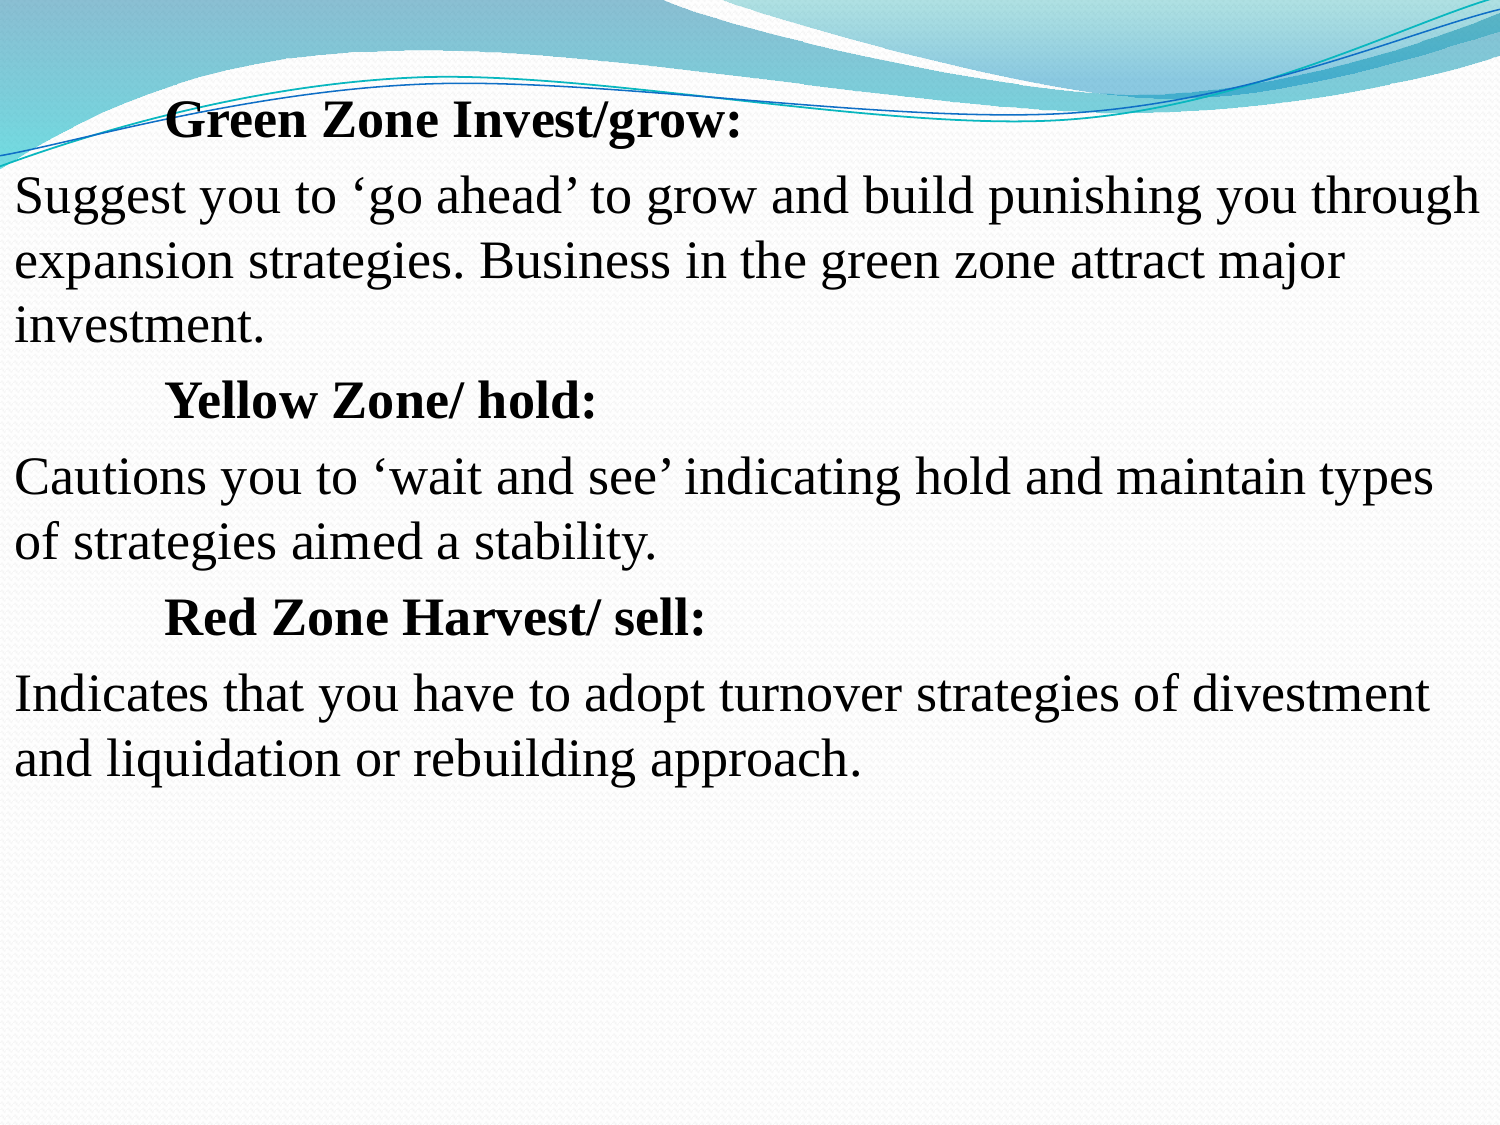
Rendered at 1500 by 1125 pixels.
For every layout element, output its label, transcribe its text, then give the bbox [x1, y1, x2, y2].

list Green Zone Invest/grow: Suggest you to ‘go ahead’ to grow and build punishing you through expansion strategies. Business in the green zone attract major investment. Yellow Zone/ hold: Cautions you to ‘wait and see’ indicating hold and maintain types of strategies aimed a stability. Red Zone Harvest/ sell: Indicates that you have to adopt turnover strategies of divestment and liquidation or rebuilding approach. [0, 0, 1500, 1125]
